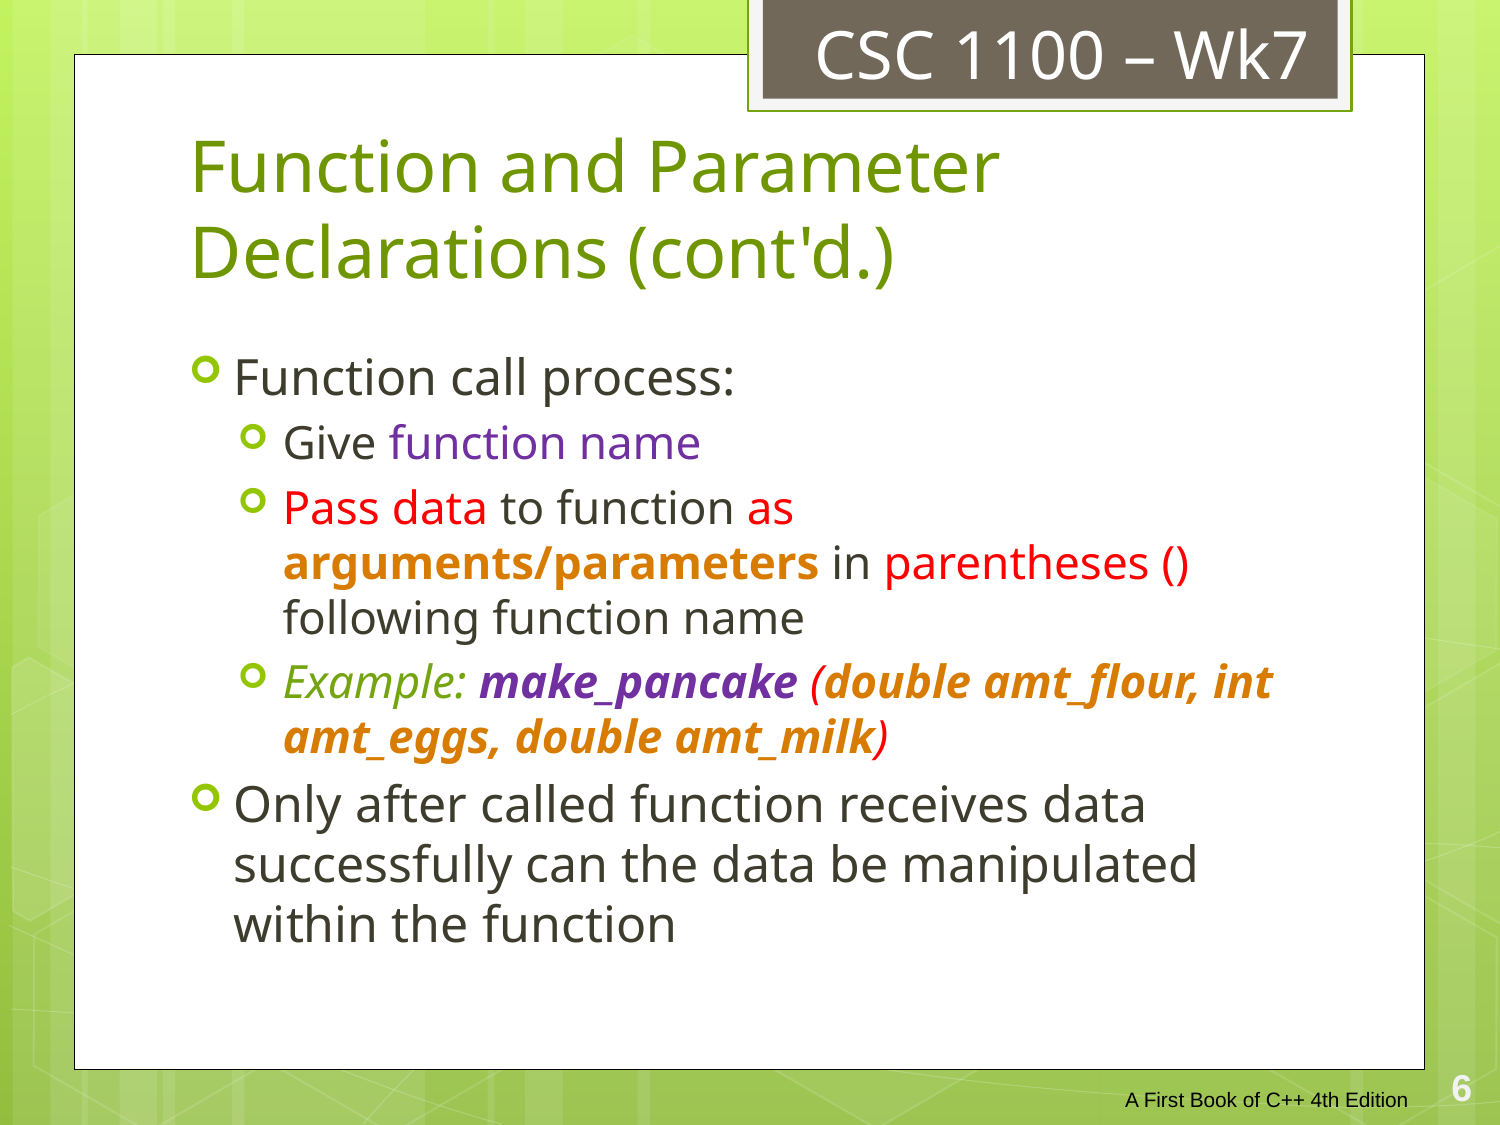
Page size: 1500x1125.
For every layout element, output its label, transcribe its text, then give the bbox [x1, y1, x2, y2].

text_box CSC 1100 – Wk7 [799, 0, 1325, 100]
text_box 6 [1423, 1046, 1500, 1125]
title Function and Parameter Declarations (cont'd.) [174, 112, 1363, 300]
text_box A First Book of C++ 4th Edition [848, 1069, 1423, 1125]
list Function call process: Give function name Pass data to function as arguments/parameters in parentheses () following function name Example: make_pancake (double amt_flour, int amt_eggs, double amt_milk) Only after called function receives data successfully can the data be manipulated within the function [162, 337, 1350, 988]
